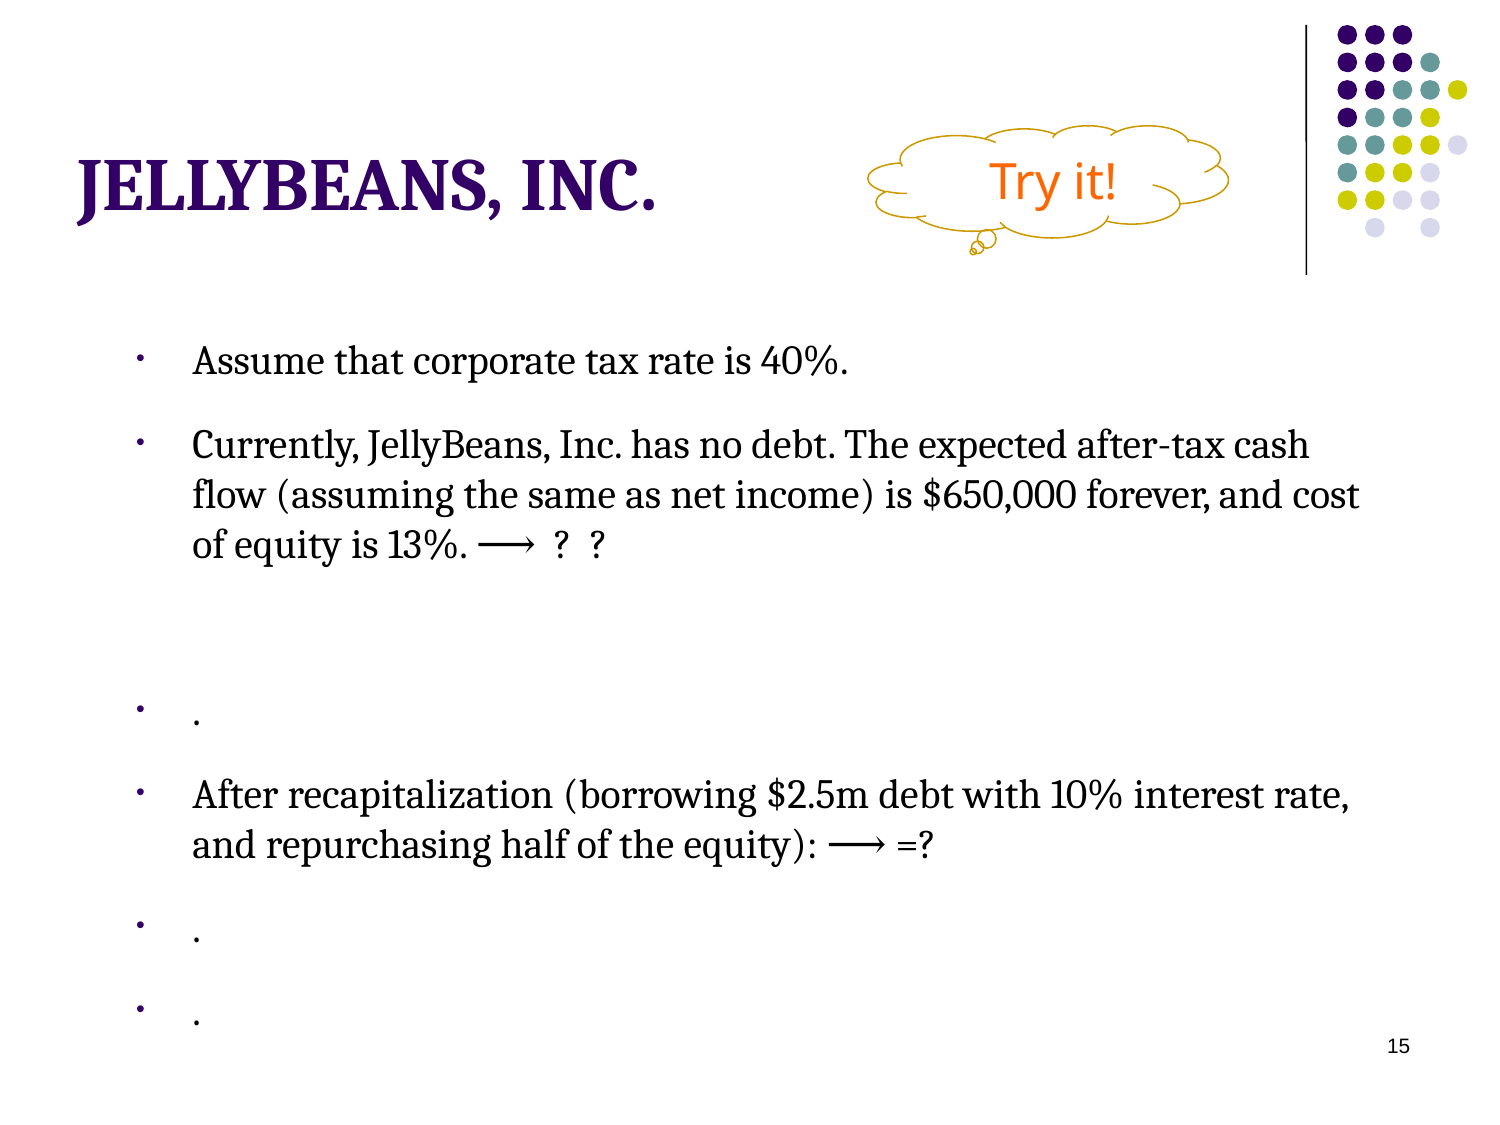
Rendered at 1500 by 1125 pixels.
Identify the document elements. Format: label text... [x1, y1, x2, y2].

title JELLYBEANS, INC. [62, 44, 1438, 233]
slide_number 15 [1074, 1024, 1426, 1101]
text_box Try it! [867, 125, 1229, 255]
